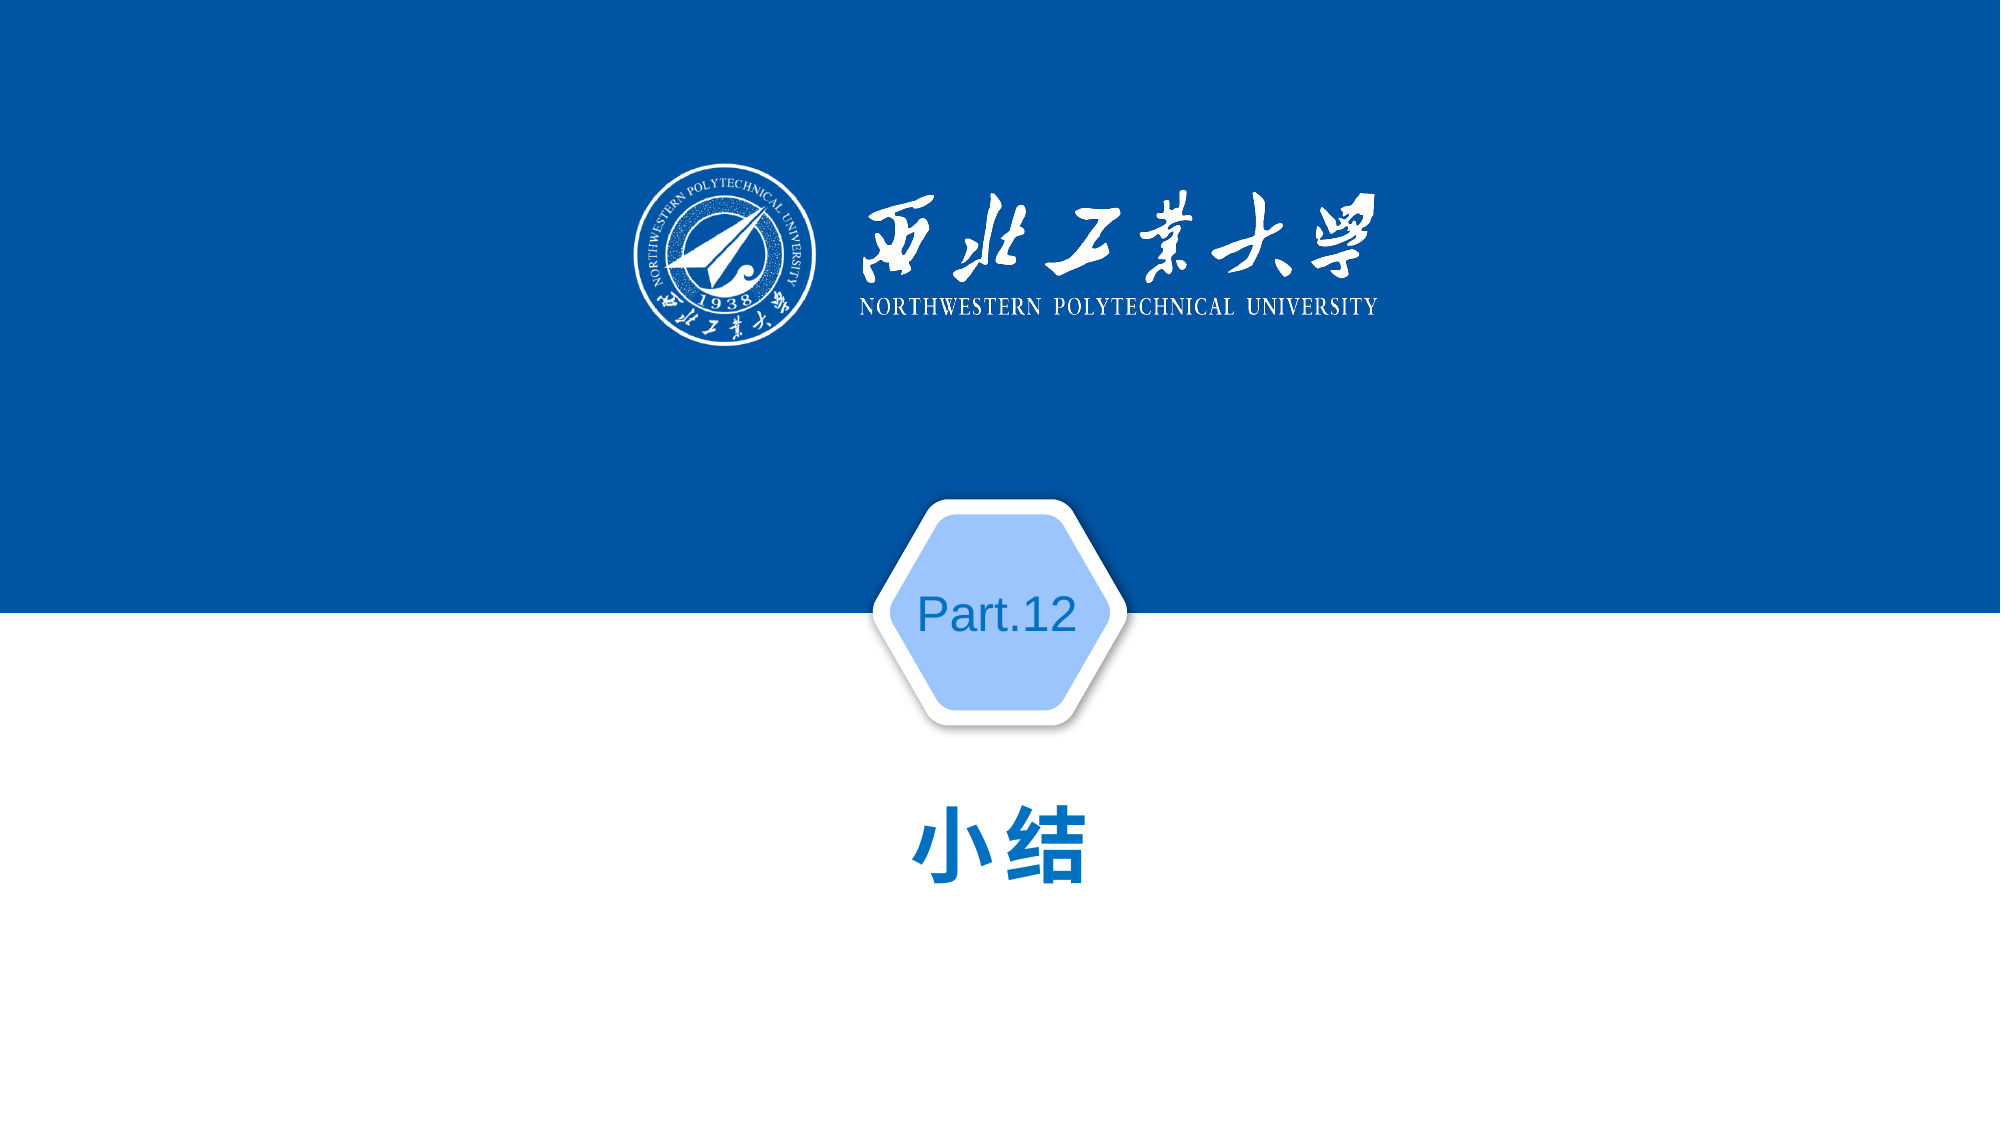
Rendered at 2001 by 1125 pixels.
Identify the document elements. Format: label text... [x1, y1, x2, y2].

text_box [872, 499, 1127, 726]
text_box [0, 0, 2000, 614]
picture [620, 150, 829, 359]
picture [839, 120, 1380, 388]
text_box 小结 [545, 785, 1455, 901]
